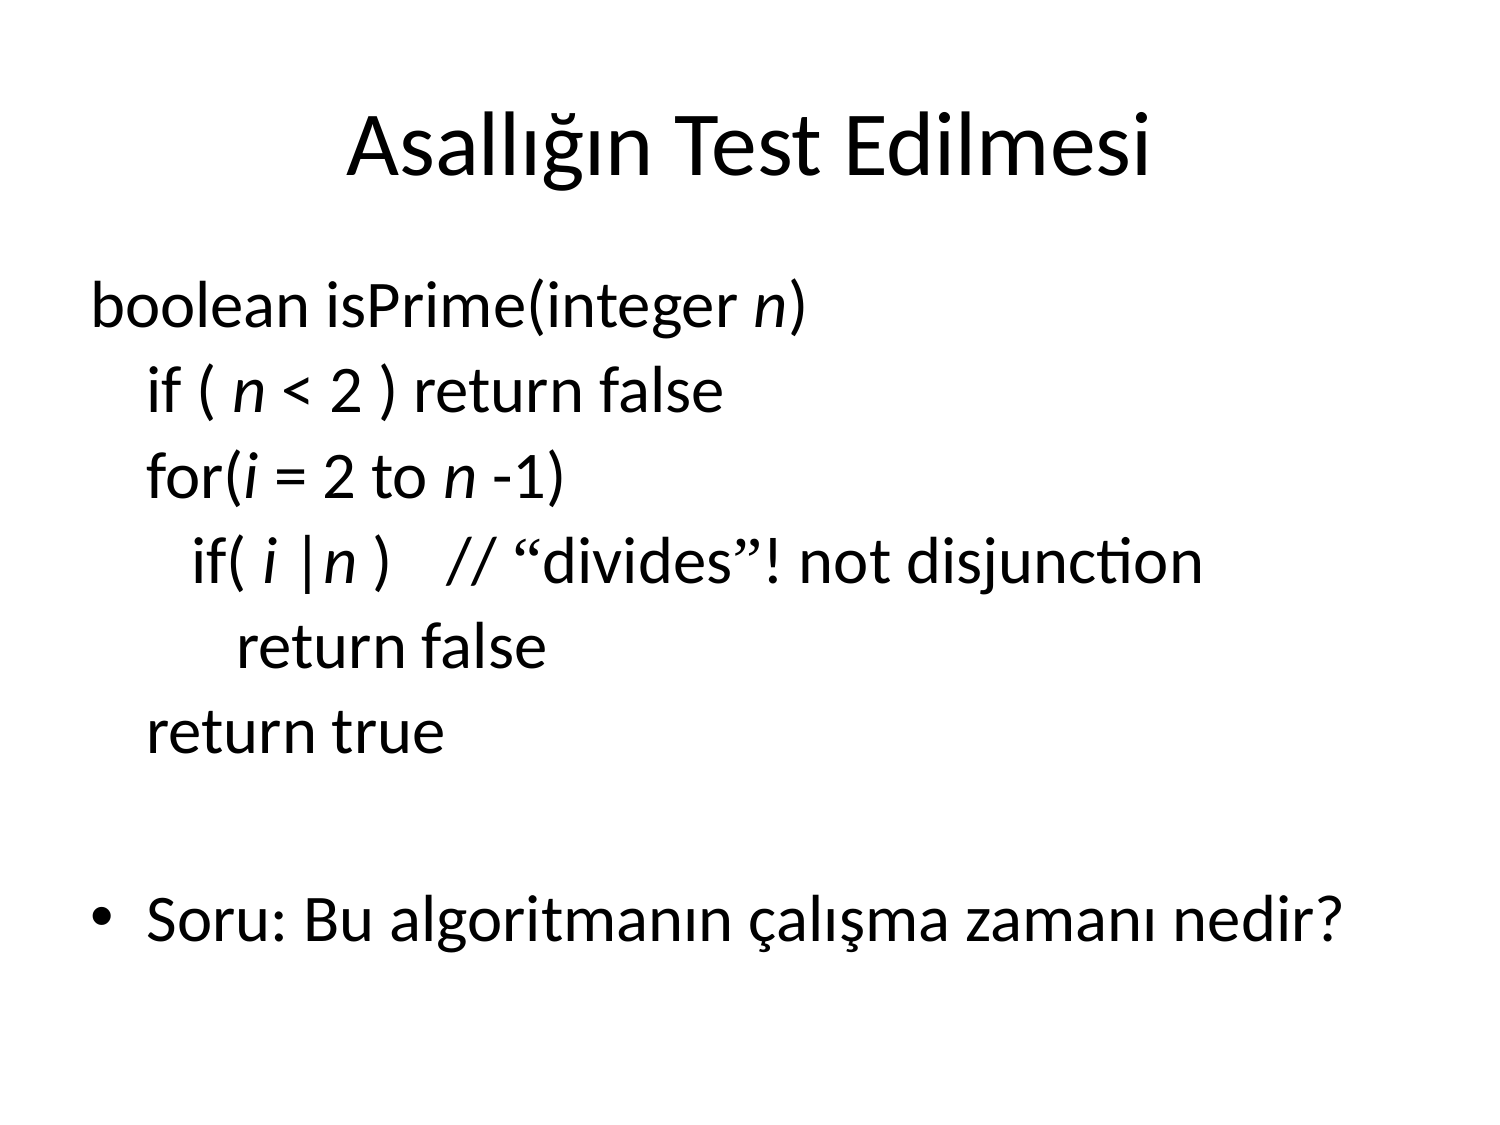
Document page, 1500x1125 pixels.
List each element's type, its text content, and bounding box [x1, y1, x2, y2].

list boolean isPrime(integer n) if ( n < 2 ) return false for(i = 2 to n -1) if( i |n ) // “divides”! not disjunction return false return true Soru: Bu algoritmanın çalışma zamanı nedir? [75, 262, 1425, 1005]
title Asallığın Test Edilmesi [75, 45, 1425, 233]
